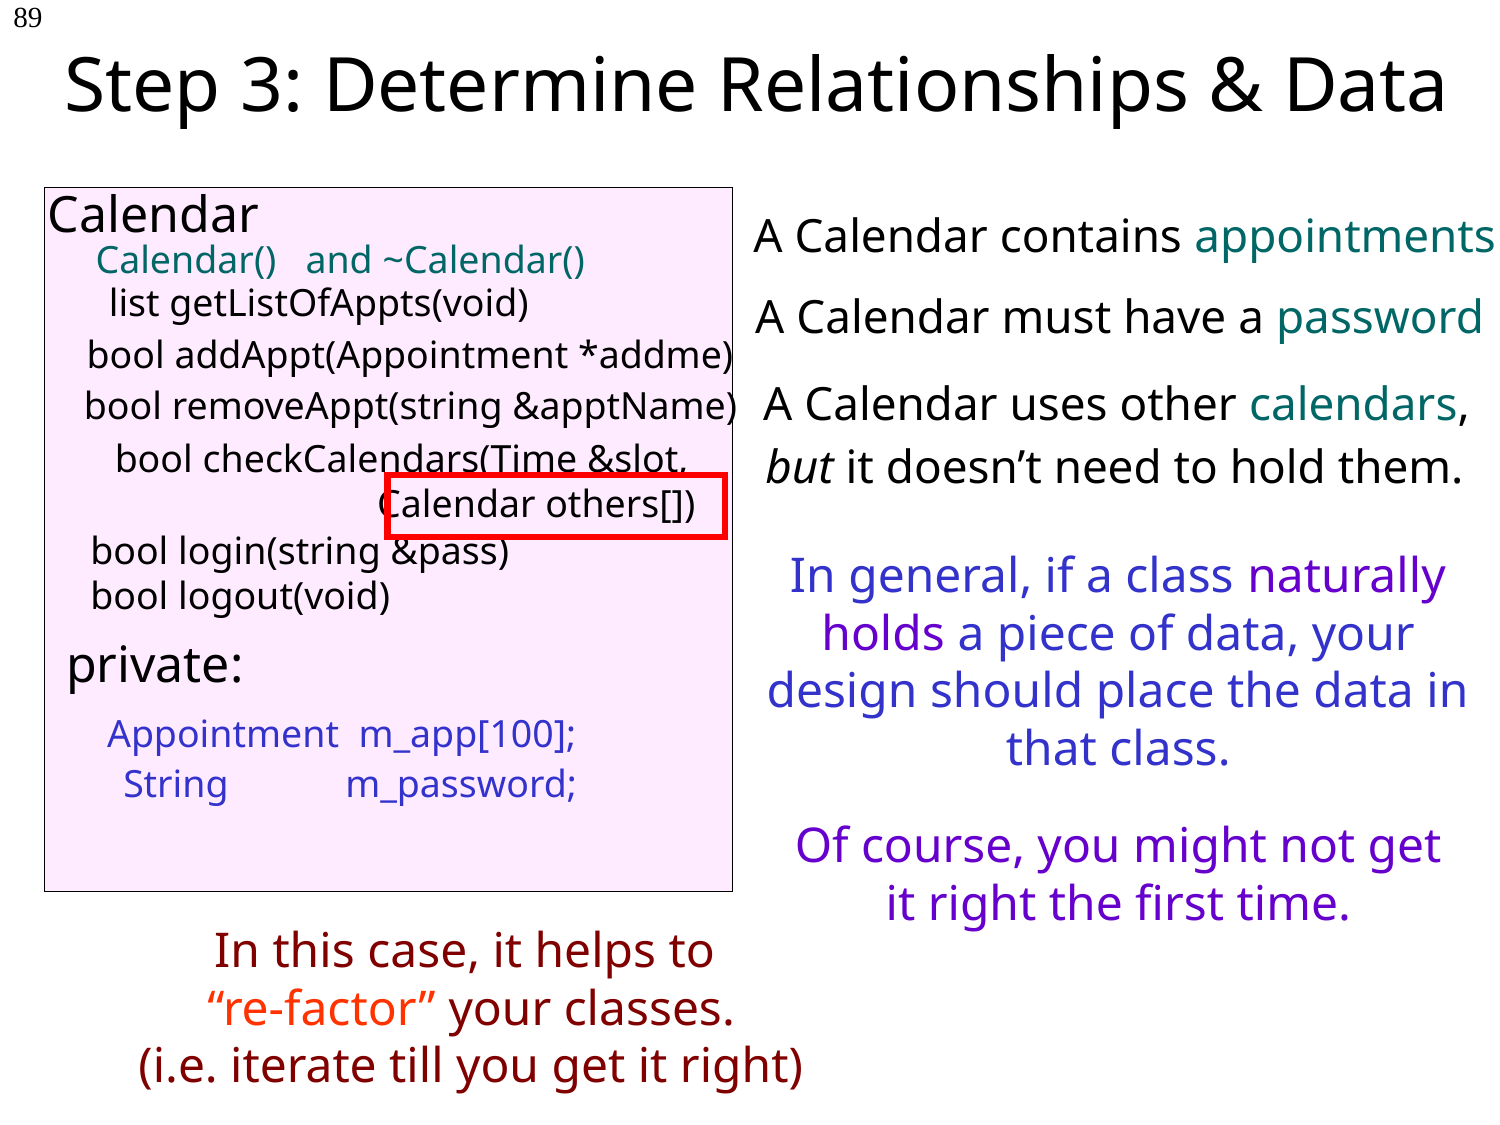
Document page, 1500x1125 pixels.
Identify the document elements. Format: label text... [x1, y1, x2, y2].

slide_number 89 [0, 0, 44, 66]
text_box [44, 250, 733, 892]
text_box [274, 187, 733, 323]
text_box bool checkCalendars(Time &slot, Calendar others[]) [100, 427, 712, 519]
title Step 3: Determine Relationships & Data [44, 0, 1470, 175]
text_box [387, 474, 725, 538]
text_box A Calendar uses other calendars, [748, 367, 1485, 438]
text_box Calendar() and ~Calendar() [80, 228, 601, 289]
text_box private: [51, 624, 259, 700]
text_box In general, if a class naturally holds a piece of data, your design should place the data in that class. [736, 537, 1500, 783]
text_box In this case, it helps to “re-factor” your classes. (i.e. iterate till you get it right) [75, 912, 868, 1100]
text_box Of course, you might not get it right the first time. [762, 807, 1475, 937]
text_box list getListOfAppts(void) [93, 289, 544, 323]
text_box but it doesn’t need to hold them. [750, 429, 1479, 500]
text_box String m_password; [108, 752, 593, 813]
text_box Appointment m_app[100]; [92, 702, 592, 762]
text_box bool addAppt(Appointment *addme) [71, 323, 749, 374]
text_box A Calendar must have a password [740, 279, 1499, 350]
text_box bool login(string &pass) bool logout(void) [75, 519, 525, 625]
text_box A Calendar contains appointments [738, 198, 1500, 269]
text_box bool removeAppt(string &apptName) [69, 374, 748, 435]
text_box Calendar [33, 174, 274, 250]
